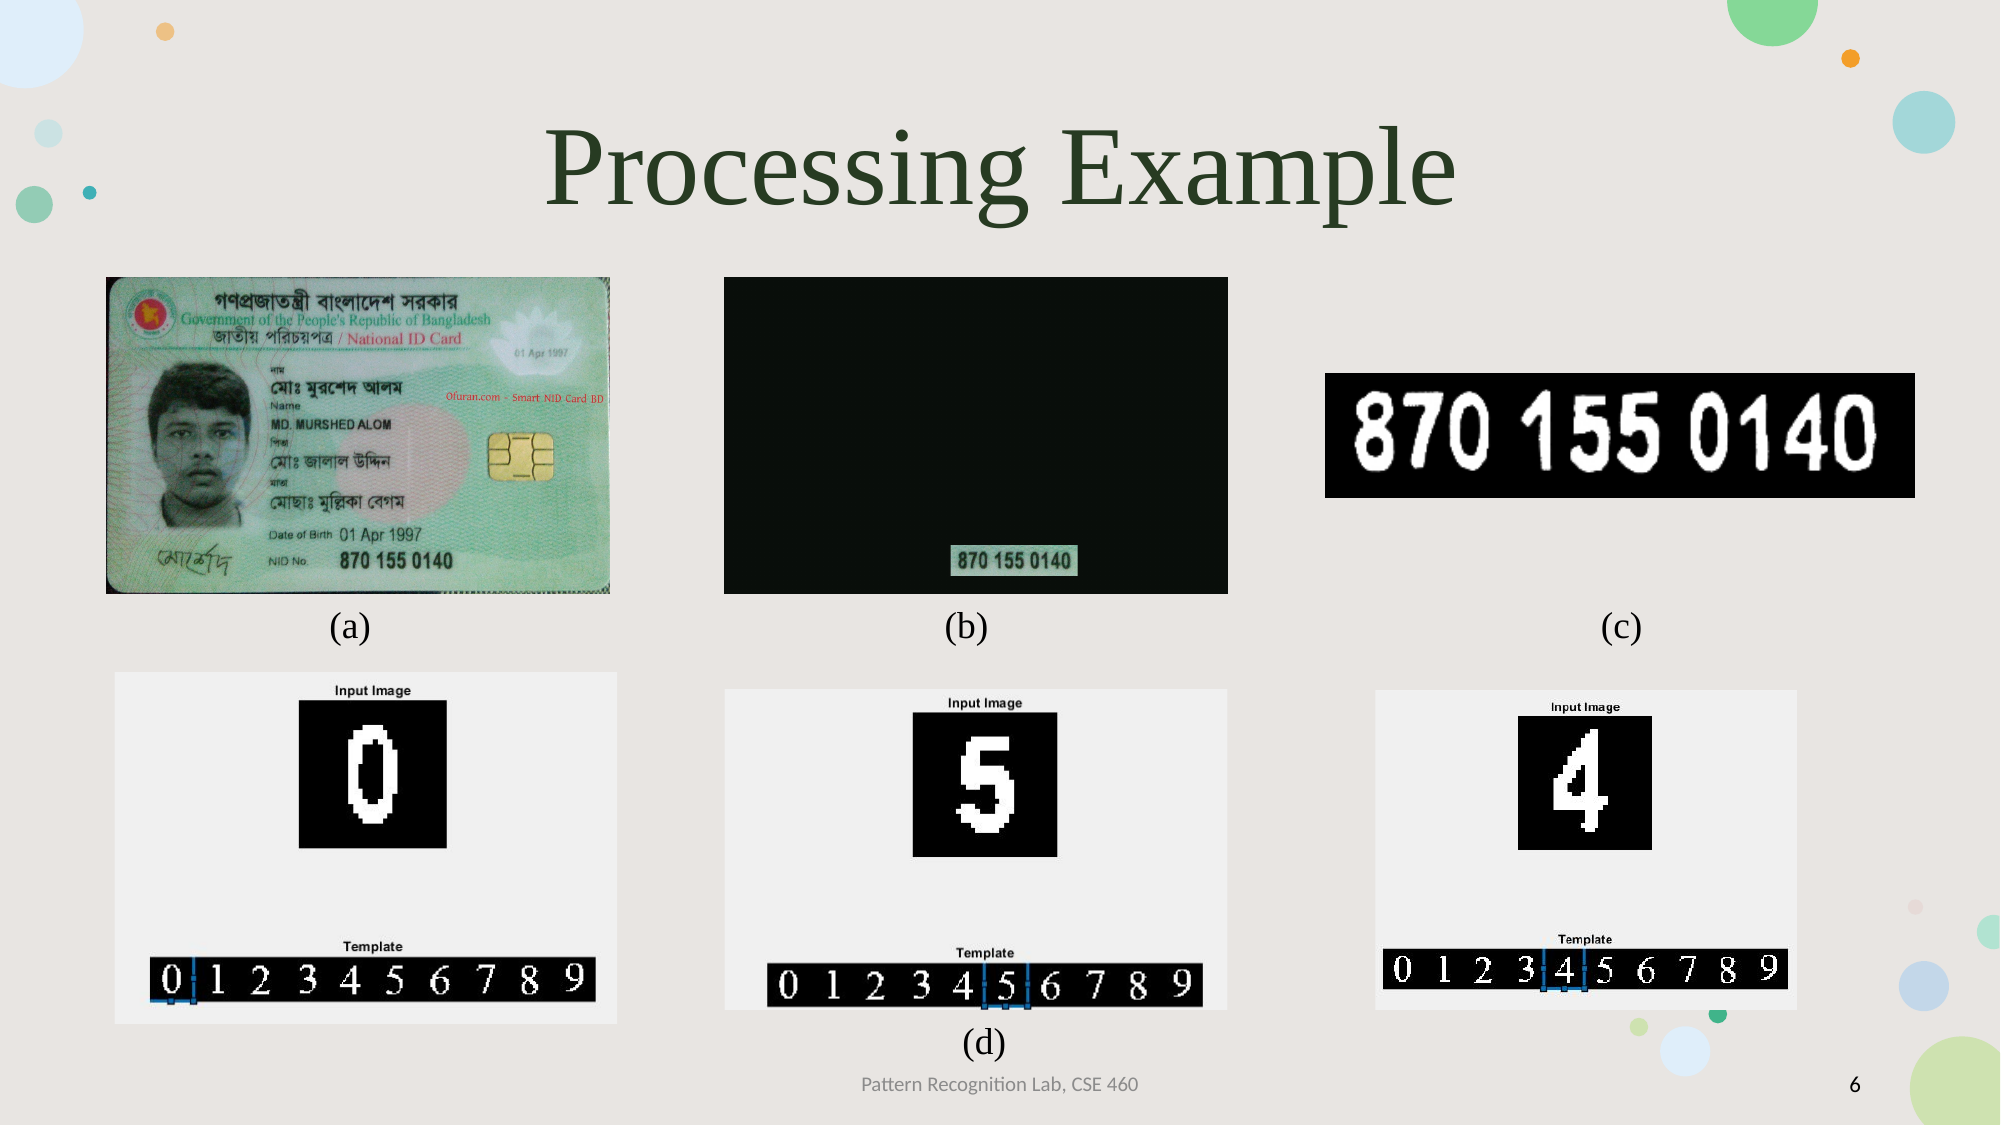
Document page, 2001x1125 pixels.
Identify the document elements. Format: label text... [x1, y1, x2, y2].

text_box (c) [1586, 593, 1730, 654]
picture [1375, 690, 1797, 1010]
picture [724, 689, 1228, 1010]
text_box (b) [929, 594, 1074, 654]
picture [724, 277, 1228, 594]
text_box (a) [314, 594, 459, 654]
text_box (d) [947, 1010, 1092, 1064]
picture [106, 277, 610, 594]
picture [114, 672, 618, 1024]
footer Pattern Recognition Lab, CSE 460 [662, 1064, 1338, 1103]
picture [1324, 373, 1915, 498]
title Processing Example [127, 59, 1877, 278]
slide_number 6 [1426, 1064, 1877, 1103]
